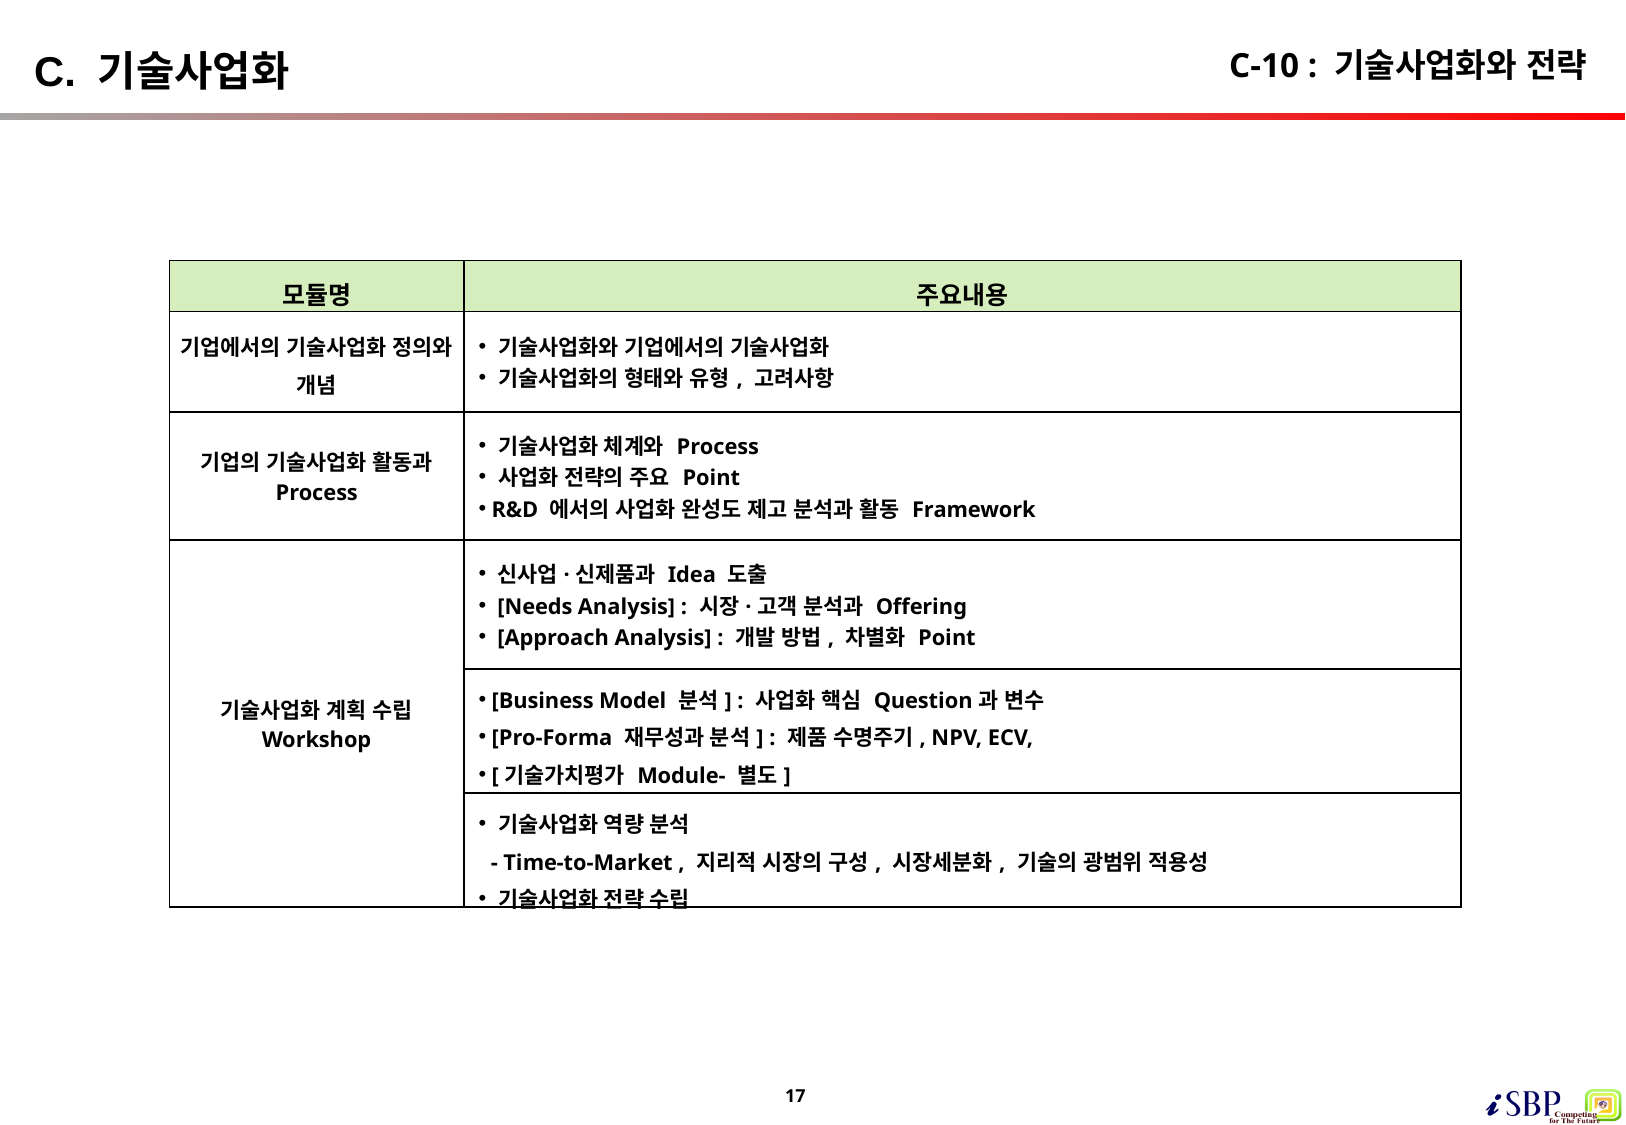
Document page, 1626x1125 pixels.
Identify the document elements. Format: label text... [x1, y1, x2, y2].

table_cell 기술사업화와 기업에서의 기술사업화 기술사업화의 형태와 유형, 고려사항 [465, 312, 1460, 411]
table_cell 신사업·신제품과 Idea 도출 [Needs Analysis] : 시장·고객 분석과 Offering [Approach Analysis] : 개발 방법, 차별화 Point [465, 541, 1460, 668]
table_header 모듈명 [170, 261, 463, 311]
table_header 주요내용 [465, 261, 1460, 311]
table_cell 기업의 기술사업화 활동과 Process [170, 413, 463, 539]
table_cell 기술사업화 역량 분석 - Time-to-Market , 지리적 시장의 구성, 시장세분화, 기술의 광범위 적용성 기술사업화 전략 수립 [465, 794, 1460, 906]
title C-10 : 기술사업화와 전략 [1183, 36, 1603, 93]
text_box C. 기술사업화 [19, 37, 305, 103]
table_cell 기술사업화 체계와 Process 사업화 전략의 주요 Point R&D 에서의 사업화 완성도 제고 분석과 활동 Framework [465, 413, 1460, 539]
table_cell [Business Model 분석] : 사업화 핵심 Question과 변수 [Pro-Forma 재무성과 분석] : 제품 수명주기, NPV, ECV, [기술가치평가 Module- 별도] [465, 670, 1460, 792]
picture [1485, 1088, 1622, 1124]
slide_number 17 [768, 1077, 823, 1116]
table_cell 기업에서의 기술사업화 정의와 개념 [170, 312, 463, 411]
table_cell 기술사업화 계획 수립 Workshop [170, 541, 463, 906]
